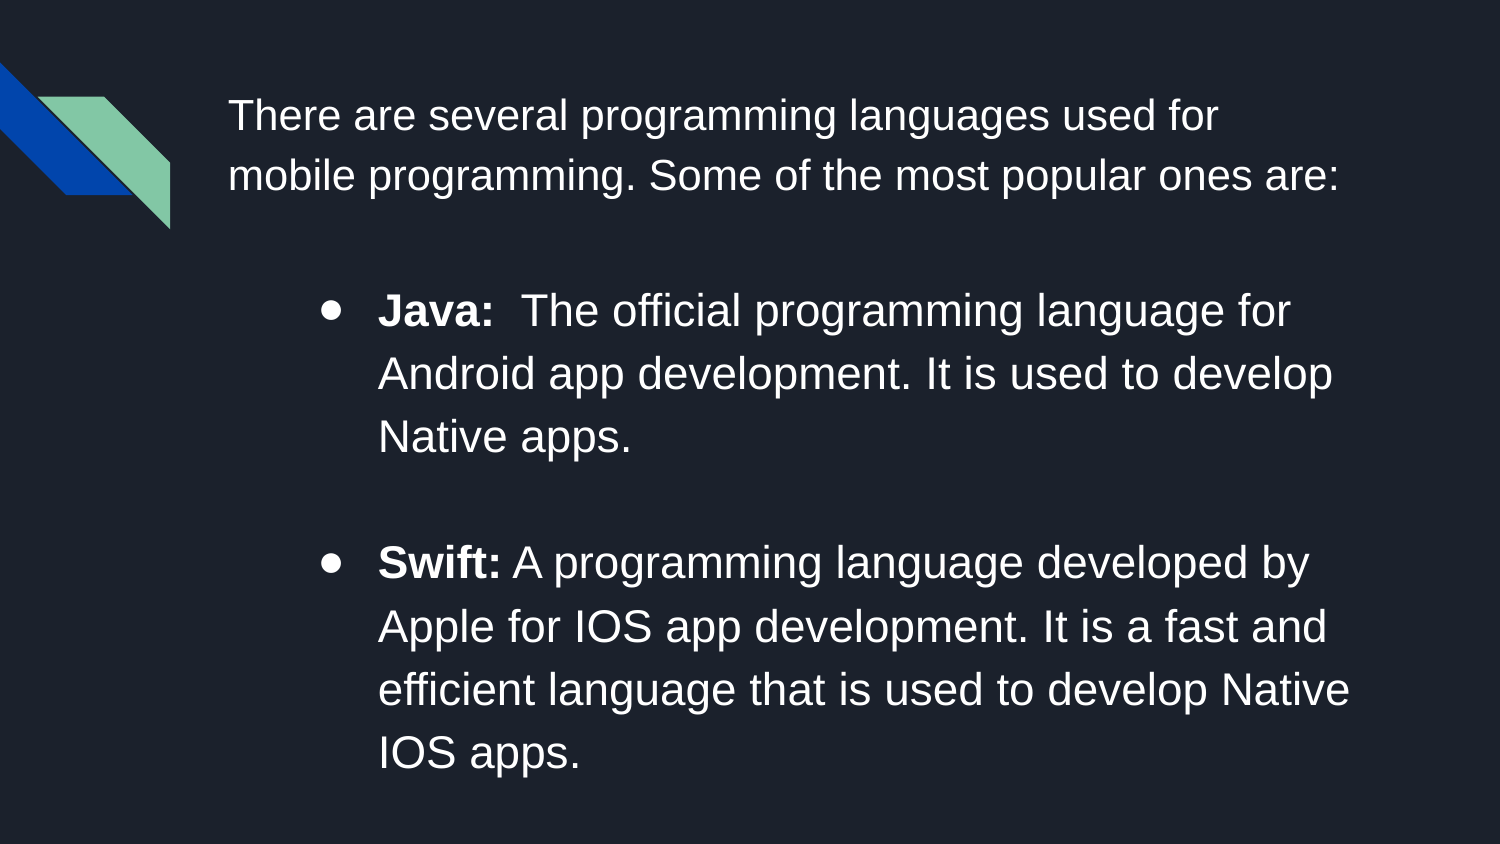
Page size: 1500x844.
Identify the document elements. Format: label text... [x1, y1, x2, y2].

list Java: The official programming language for Android app development. It is used to develop Native apps. Swift: A programming language developed by Apple for IOS app development. It is a fast and efficient language that is used to develop Native IOS apps. [212, 257, 1368, 735]
title There are several programming languages used for mobile programming. Some of the most popular ones are: [212, 64, 1368, 215]
